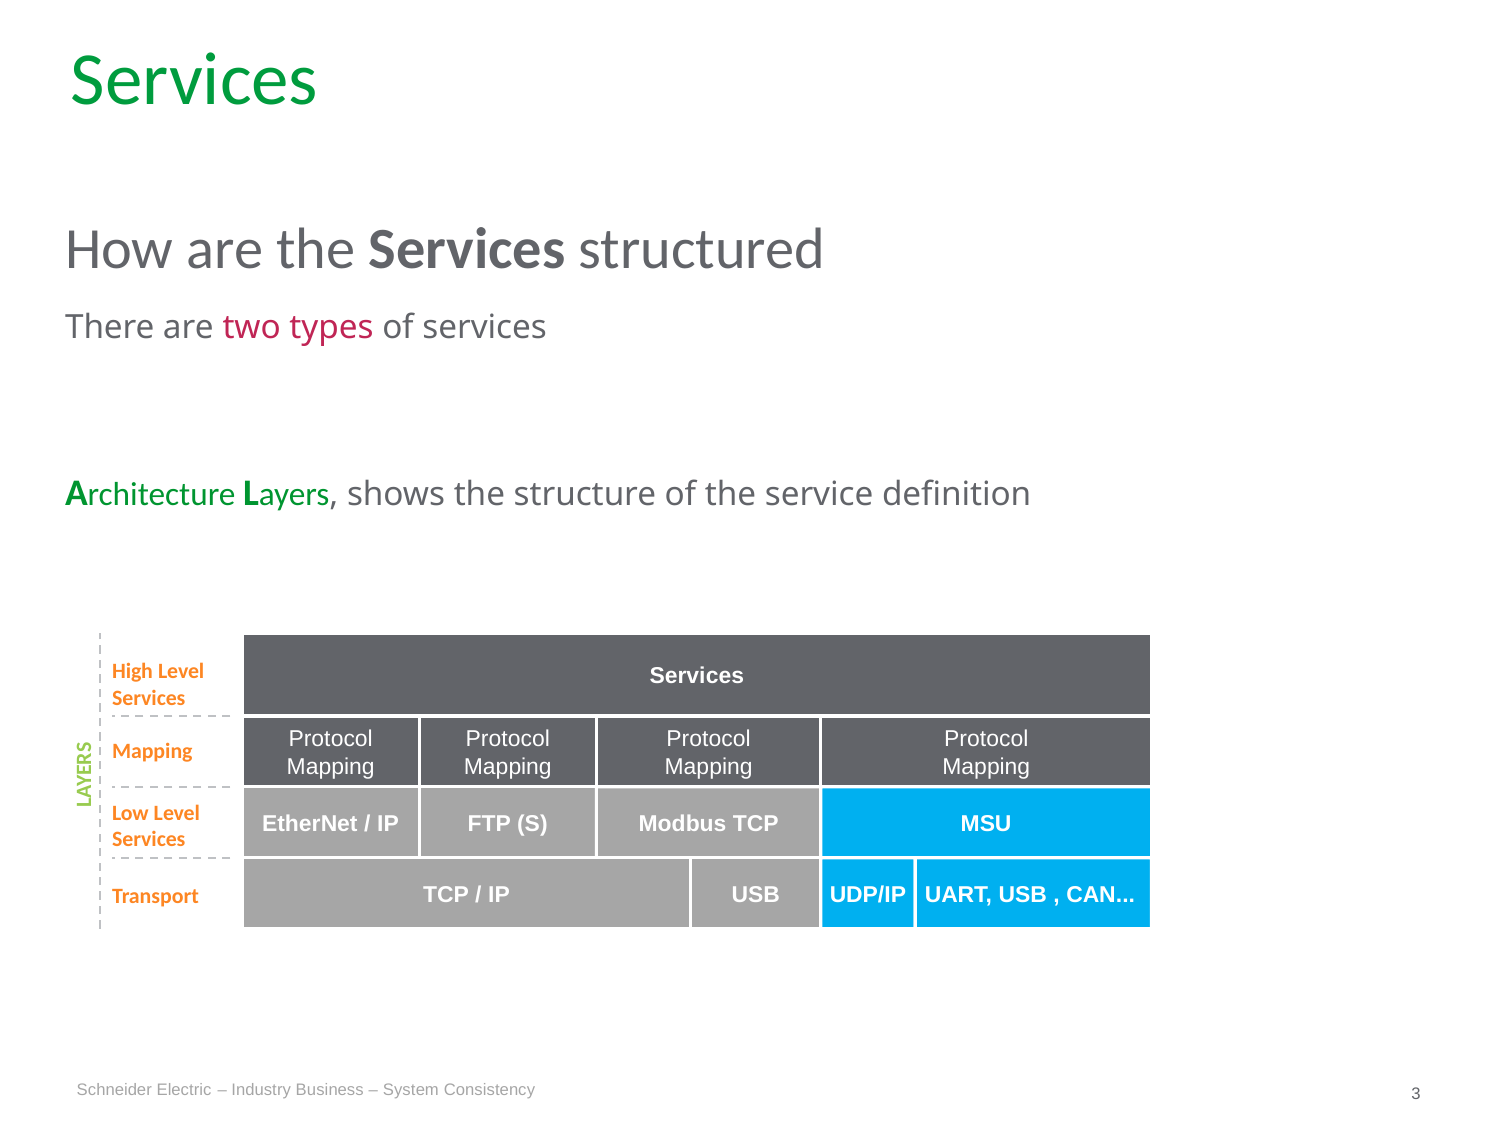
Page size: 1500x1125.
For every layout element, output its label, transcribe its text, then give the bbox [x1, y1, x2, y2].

text_box How are the Services structured There are two types of services [64, 208, 1424, 397]
text_box UART, USB , CAN... [913, 855, 1154, 931]
text_box Mapping [112, 736, 278, 764]
text_box LAYERS [69, 633, 96, 780]
text_box Protocol Mapping [819, 714, 1154, 789]
text_box LAYERS [69, 790, 96, 917]
text_box Transport [112, 881, 278, 908]
text_box MSU [818, 786, 1154, 857]
text_box Protocol Mapping [594, 714, 819, 789]
text_box Low Level Services [112, 798, 278, 852]
text_box Protocol Mapping [240, 714, 418, 789]
text_box FTP (S) [421, 789, 594, 856]
text_box UDP/IP [818, 855, 914, 931]
text_box TCP / IP [240, 856, 689, 931]
text_box High Level Services [112, 656, 278, 710]
text_box USB [689, 856, 819, 931]
text_box Architecture Layers, shows the structure of the service definition [64, 467, 1436, 539]
text_box Modbus TCP [594, 789, 818, 856]
text_box EtherNet / IP [240, 789, 421, 856]
text_box Services [240, 631, 1154, 714]
text_box Services [70, 48, 1430, 102]
text_box Protocol Mapping [417, 714, 594, 789]
